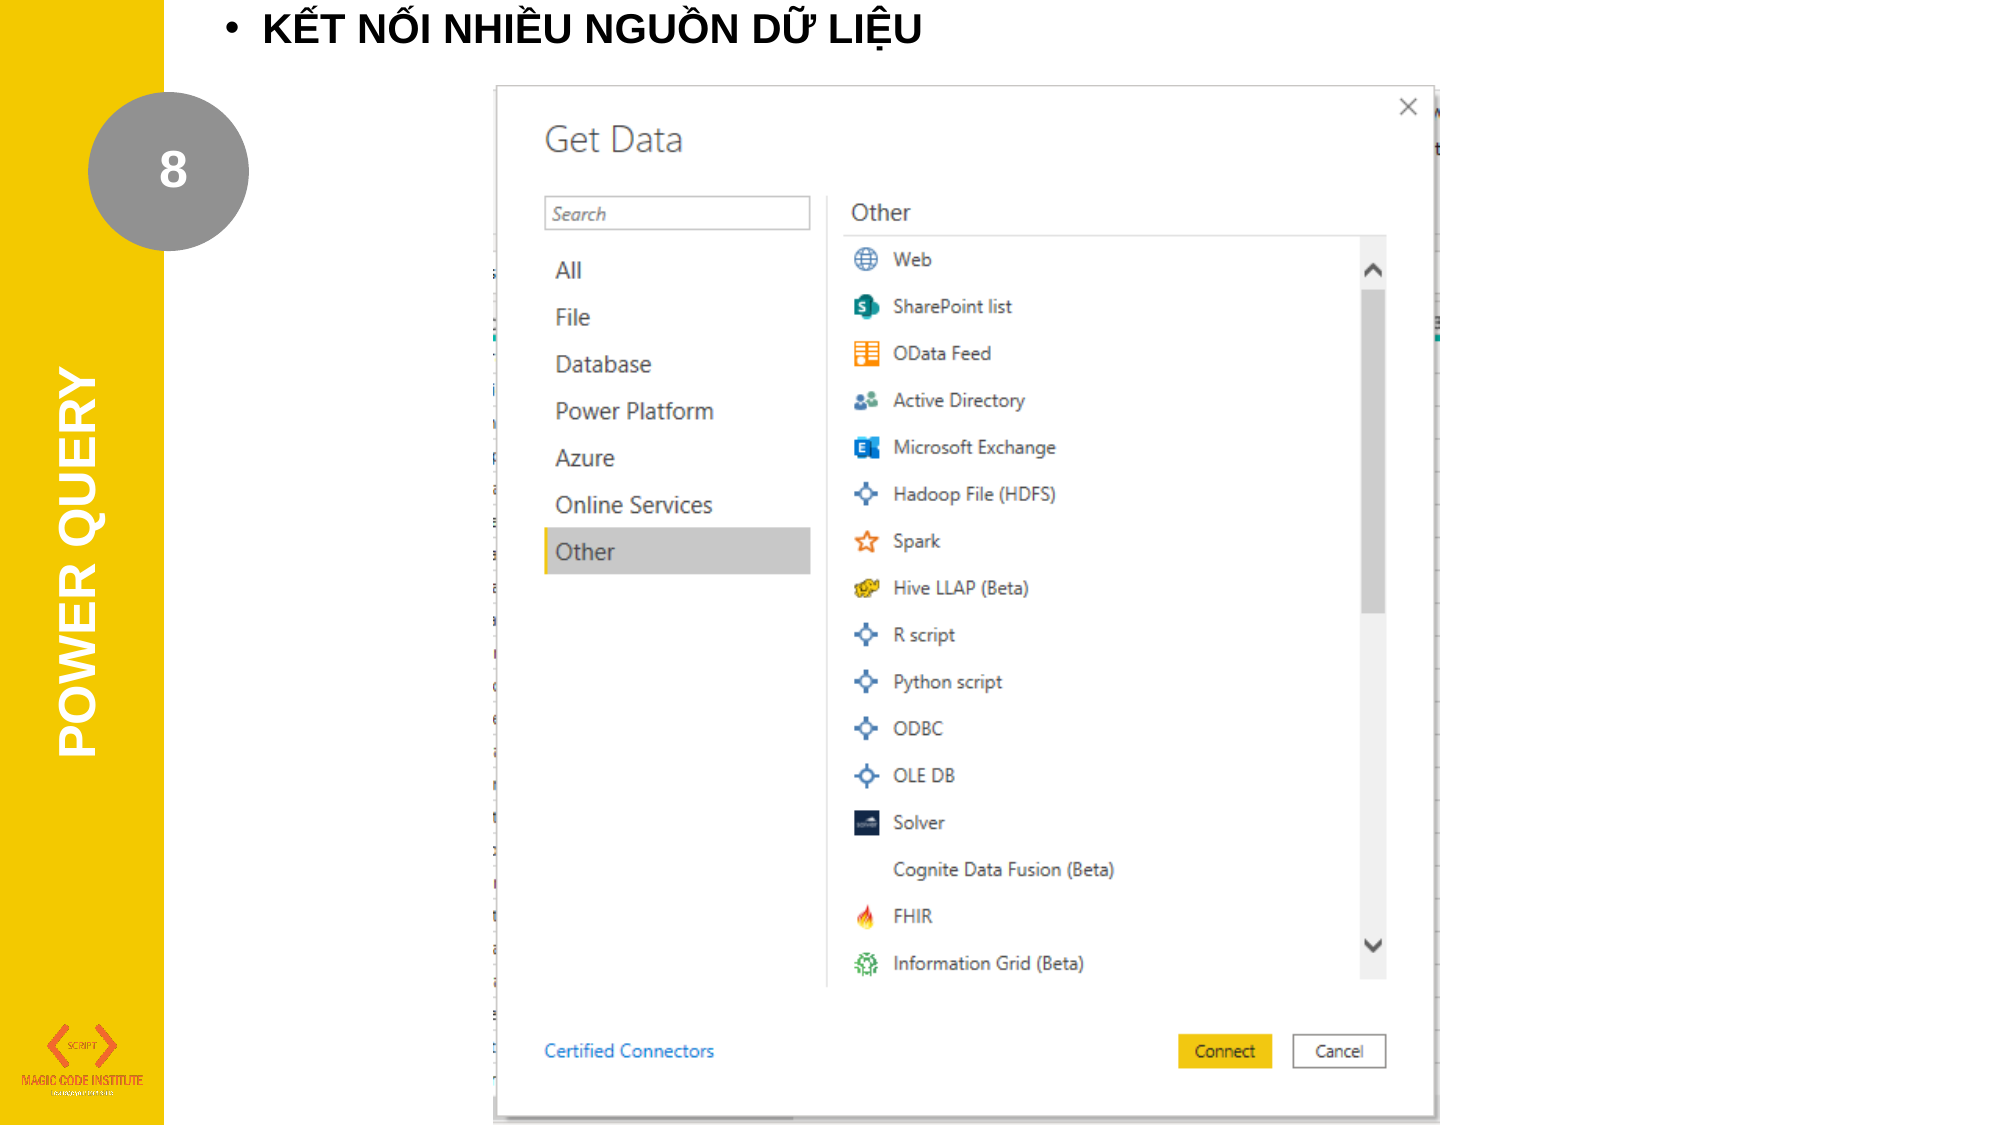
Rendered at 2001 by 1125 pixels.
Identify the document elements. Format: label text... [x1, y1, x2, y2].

list KẾT NỐI NHIỀU NGUỒN DỮ LIỆU [209, 0, 1879, 222]
list POWER QUERY [31, 221, 133, 904]
picture [493, 85, 1440, 1125]
list 8 [137, 123, 210, 211]
picture [10, 1019, 153, 1102]
